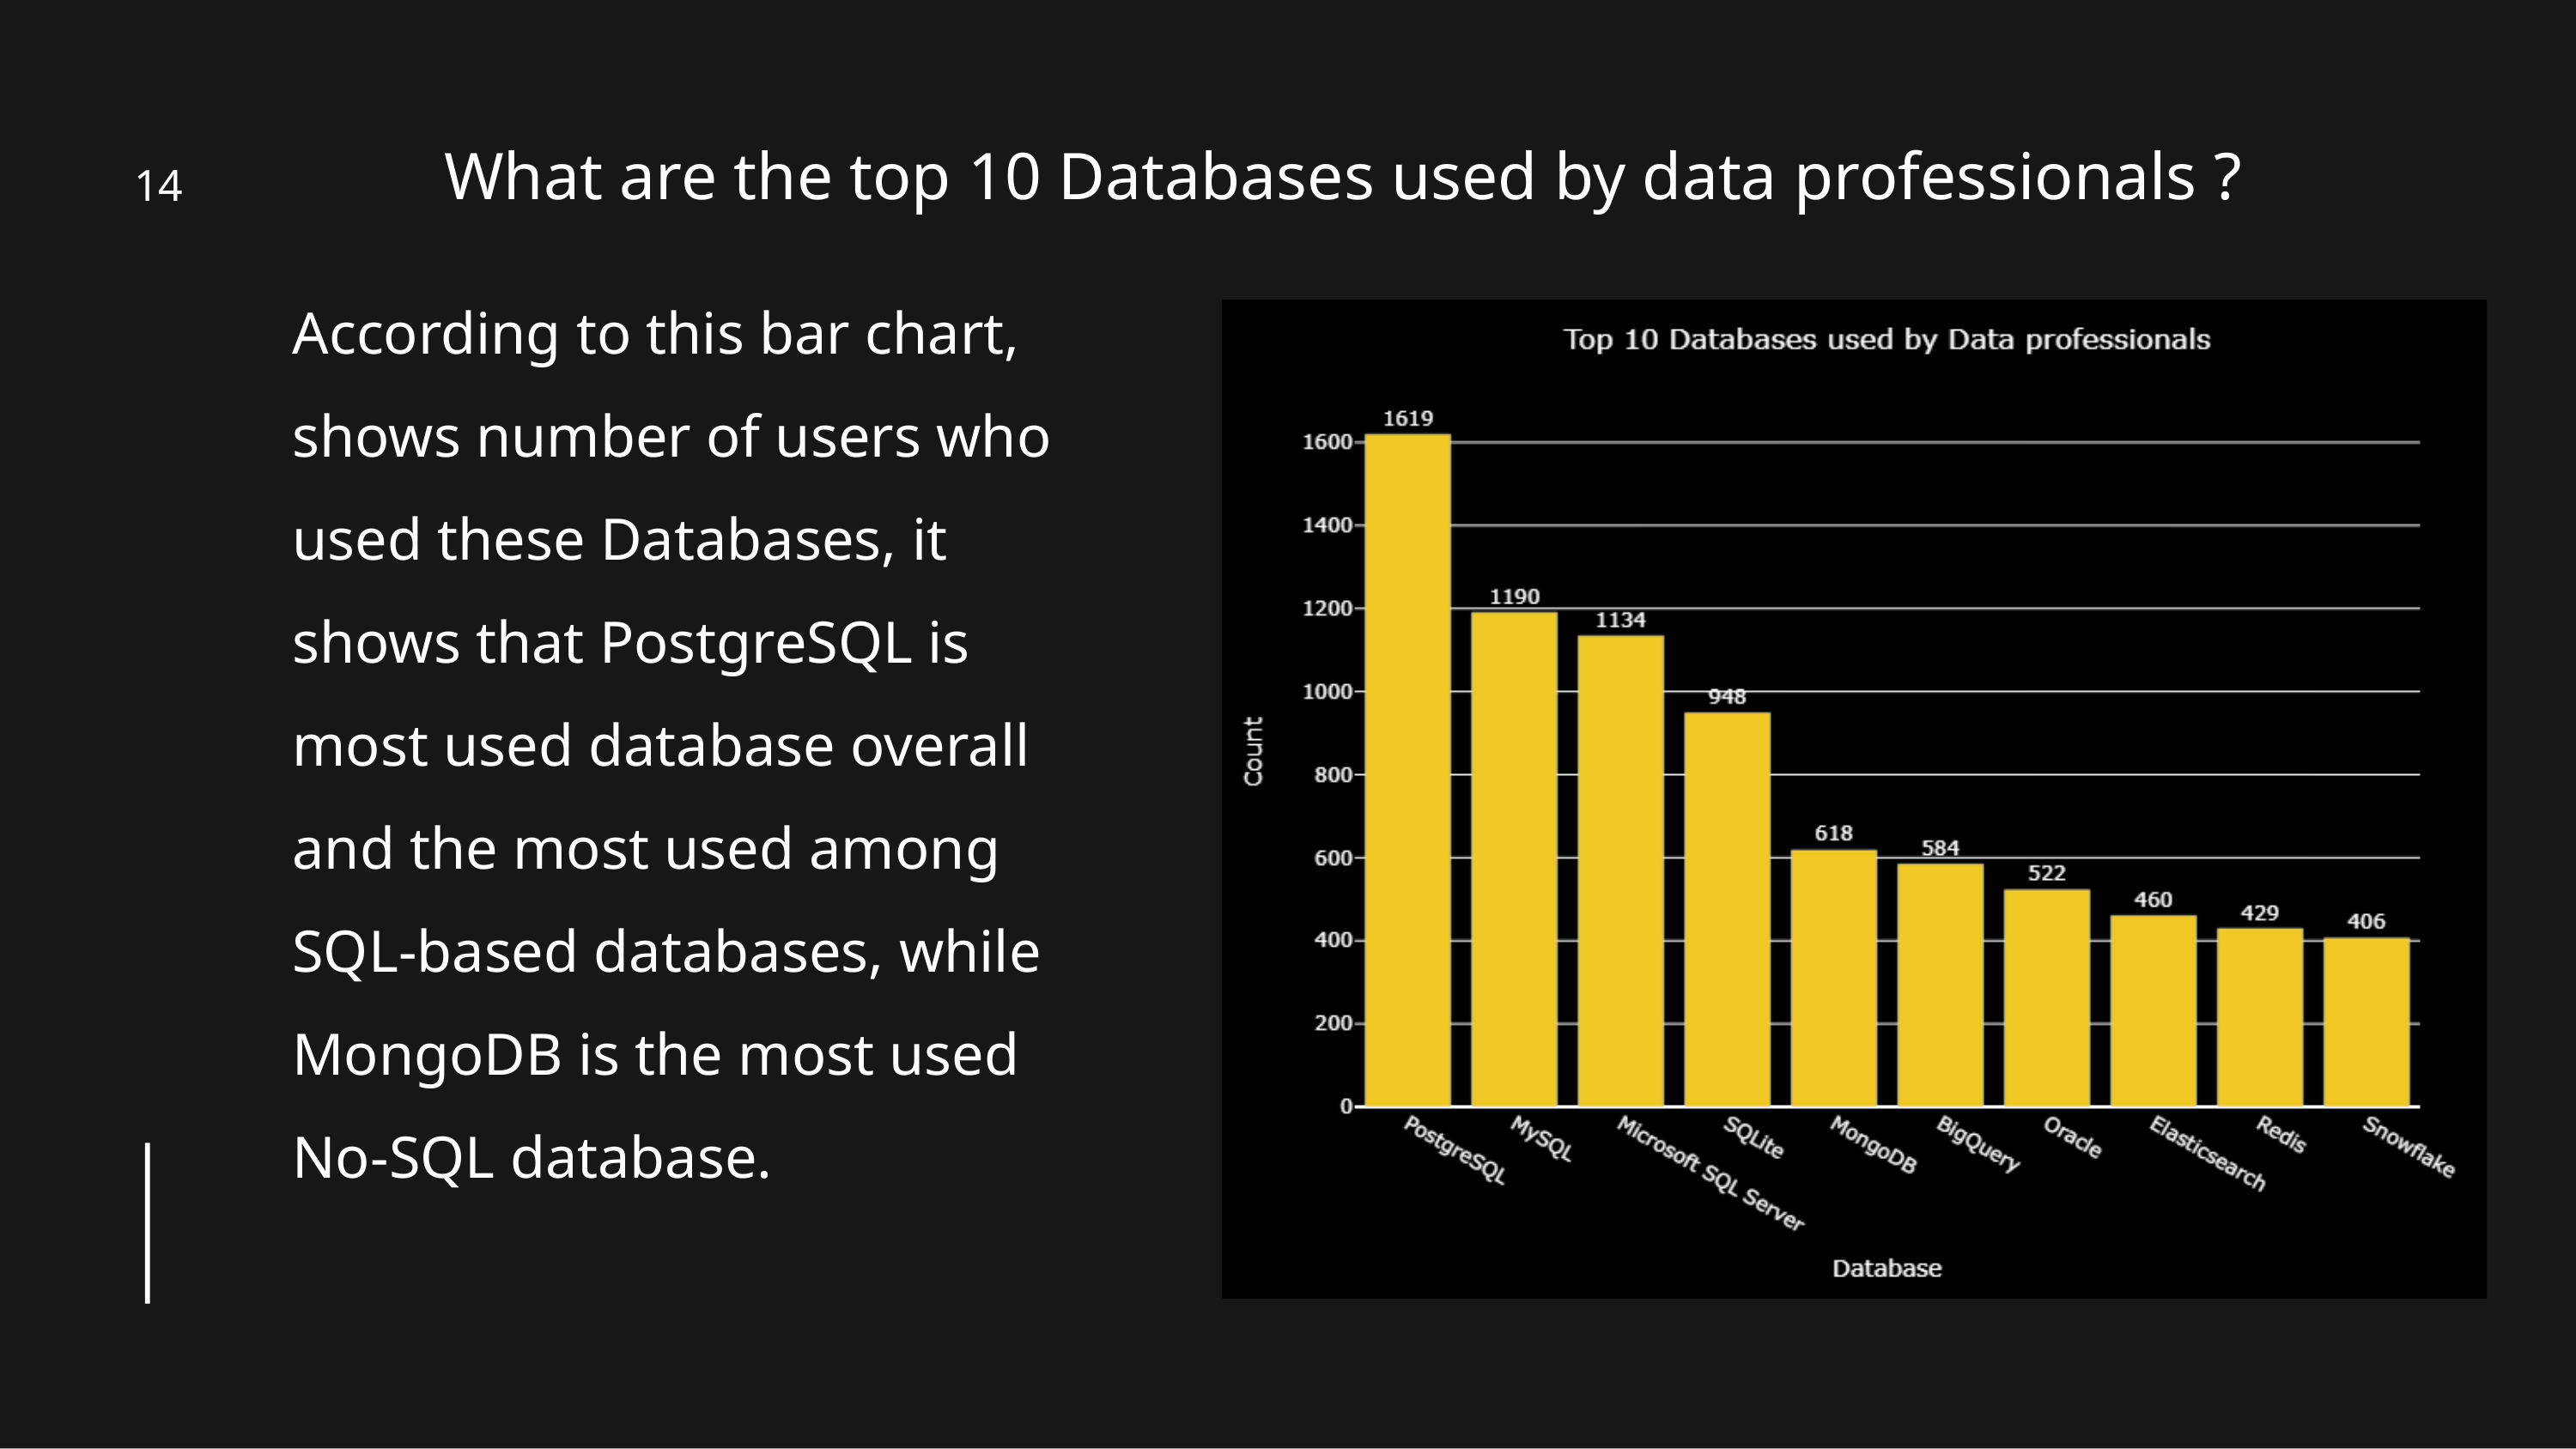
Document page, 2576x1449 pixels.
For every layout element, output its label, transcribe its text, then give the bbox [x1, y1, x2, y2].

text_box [245, 95, 2443, 1191]
text_box 14 [134, 149, 240, 210]
text_box [144, 1143, 150, 1304]
picture [1222, 300, 2488, 1299]
text_box [0, 0, 2576, 1449]
